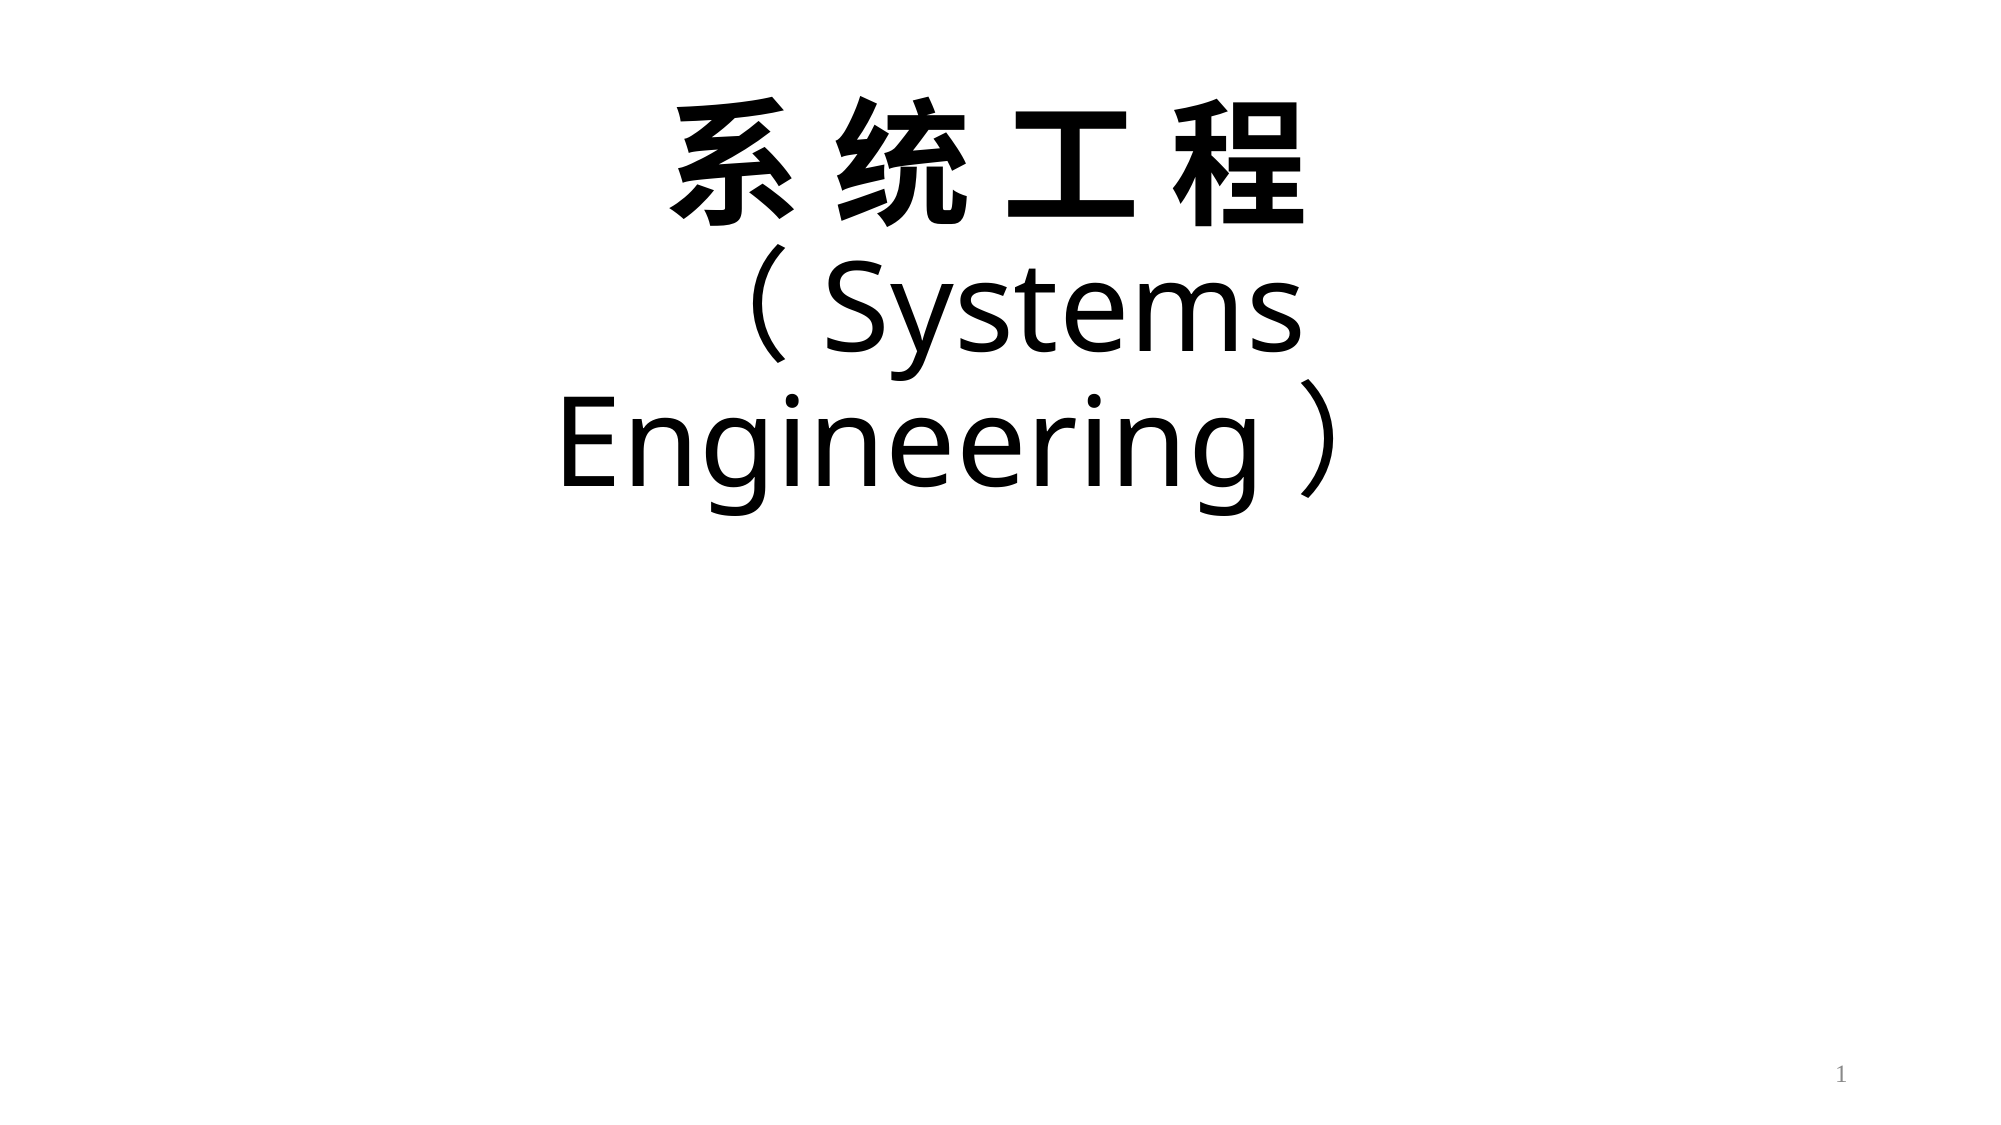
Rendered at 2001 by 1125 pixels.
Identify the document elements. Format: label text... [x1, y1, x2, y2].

title 系 统 工 程 （Systems Engineering） [303, 113, 1671, 693]
slide_number 1 [1412, 1042, 1863, 1103]
